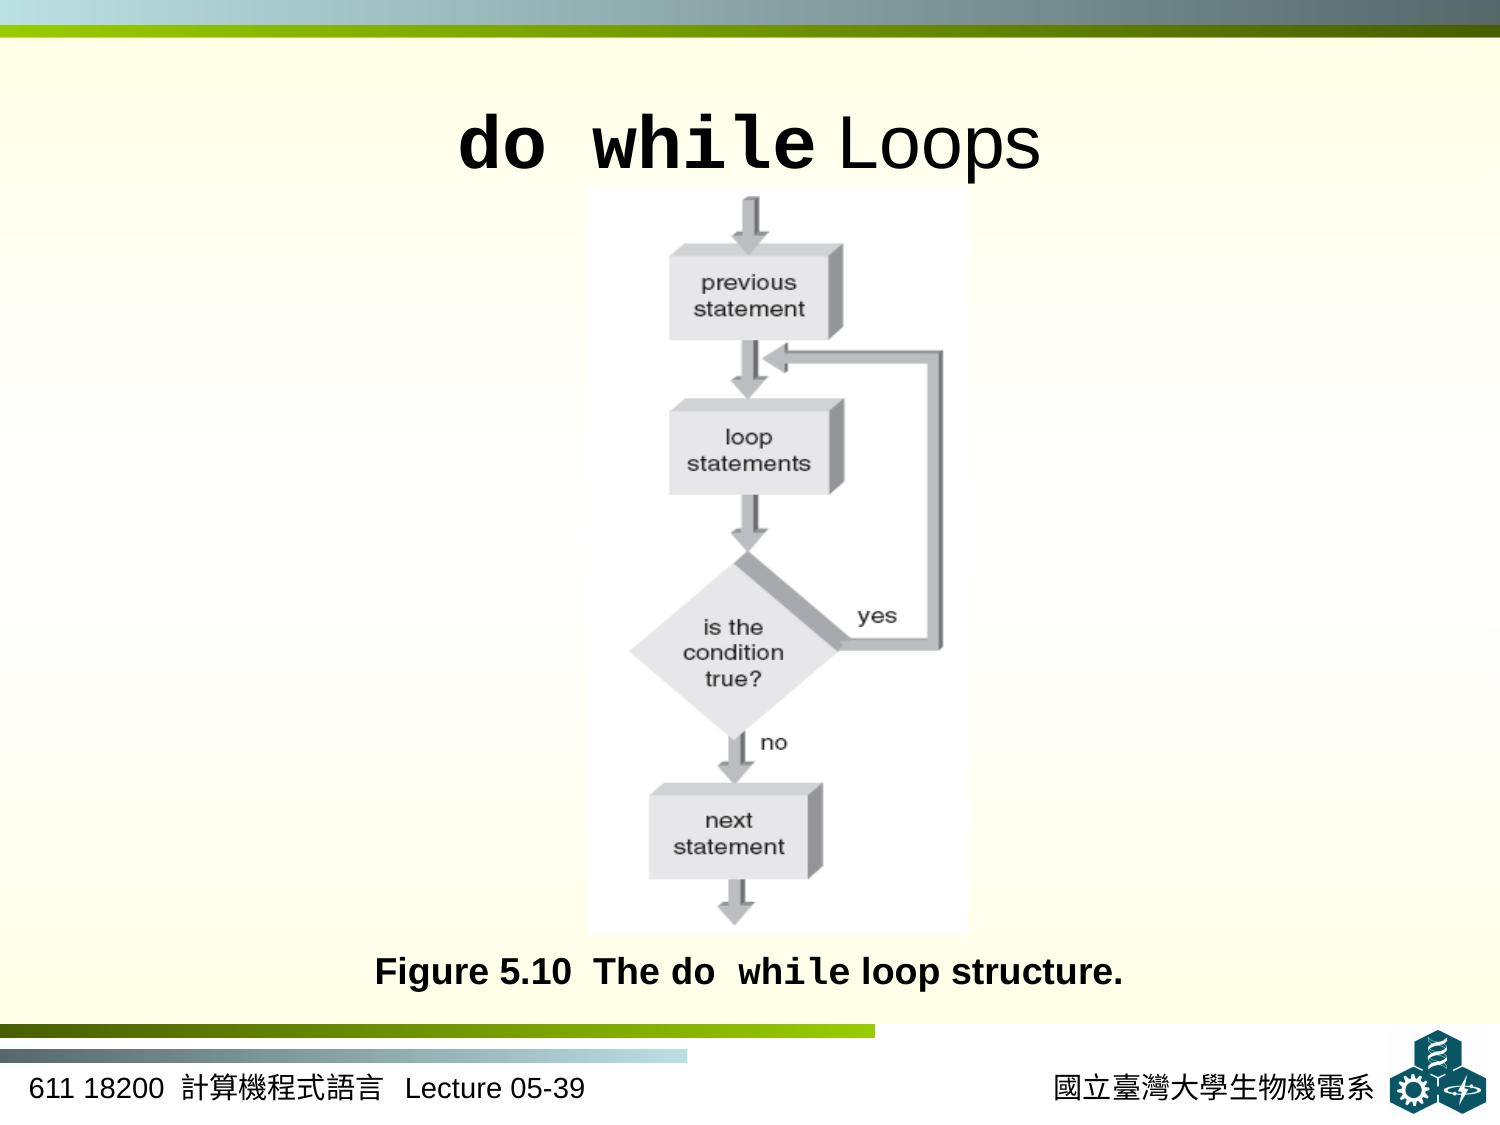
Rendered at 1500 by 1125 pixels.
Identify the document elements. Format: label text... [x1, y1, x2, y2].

text_box Figure 5.10 The do while loop structure. [359, 939, 1238, 1000]
title do while Loops [74, 44, 1426, 233]
picture [1387, 1029, 1488, 1115]
picture [587, 187, 969, 934]
